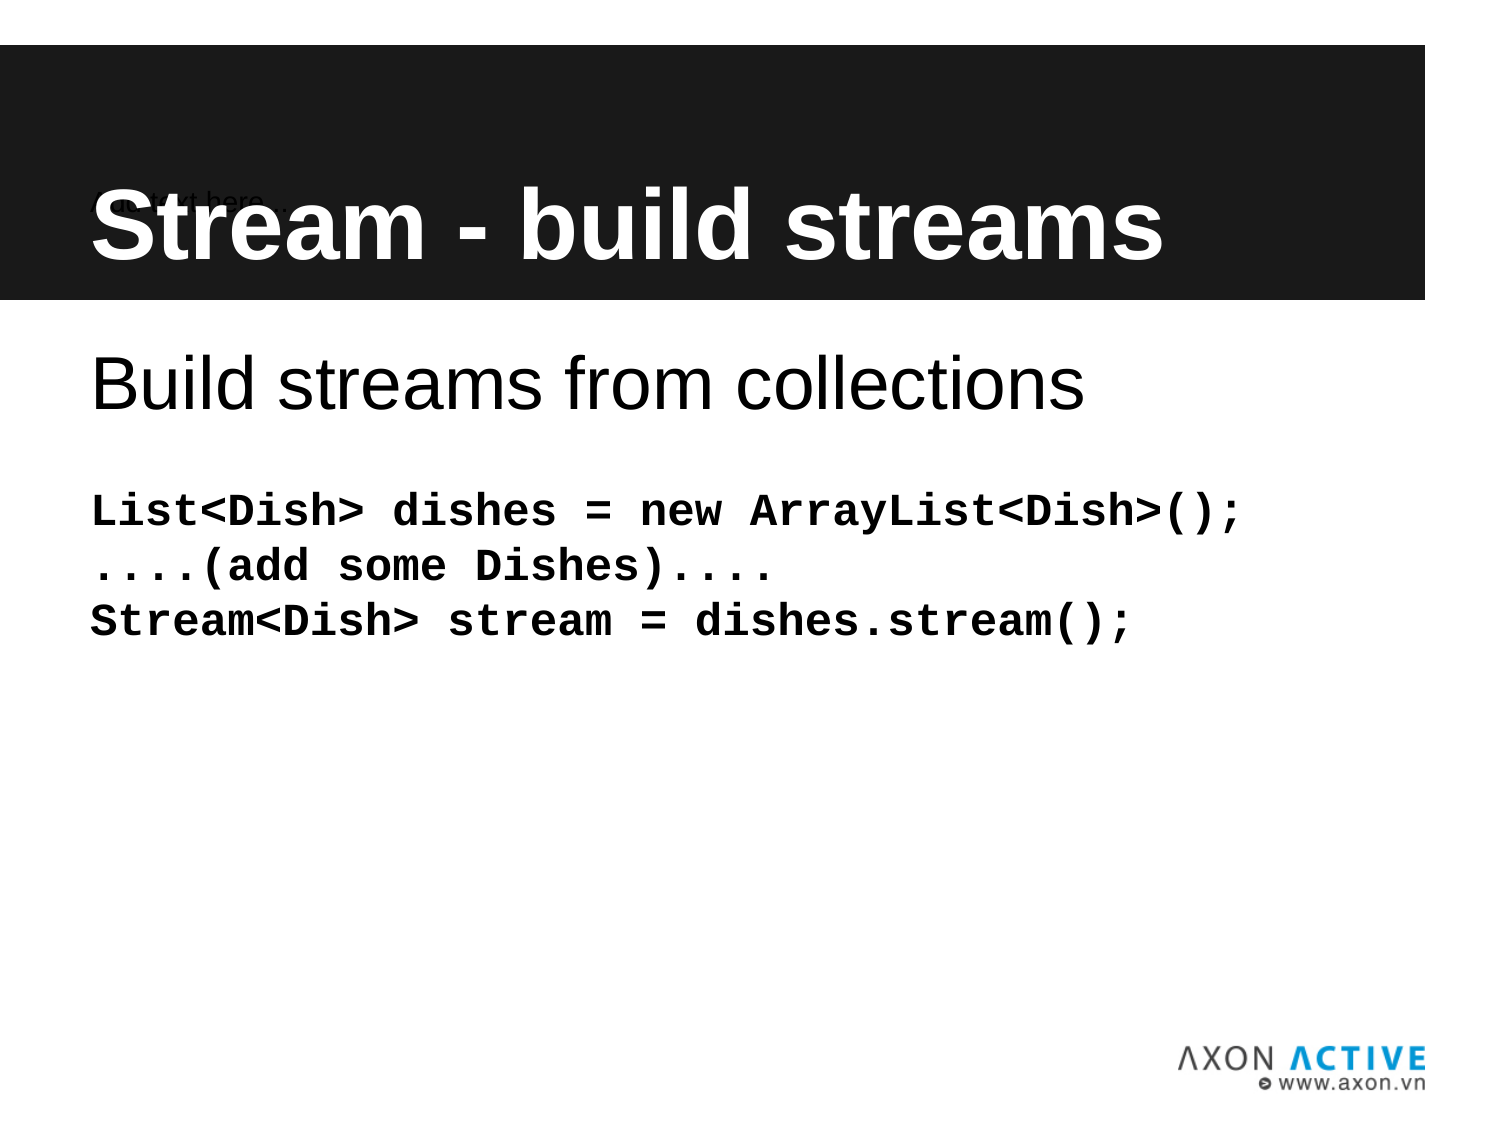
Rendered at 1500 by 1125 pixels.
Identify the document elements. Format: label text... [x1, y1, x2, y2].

list Build streams from collections List<Dish> dishes = new ArrayList<Dish>(); ....(add some Dishes).... Stream<Dish> stream = dishes.stream(); [75, 319, 1425, 1078]
picture [1178, 1027, 1426, 1108]
text_box Add text here... [74, 168, 1425, 302]
title Stream - build streams [75, 45, 1425, 295]
